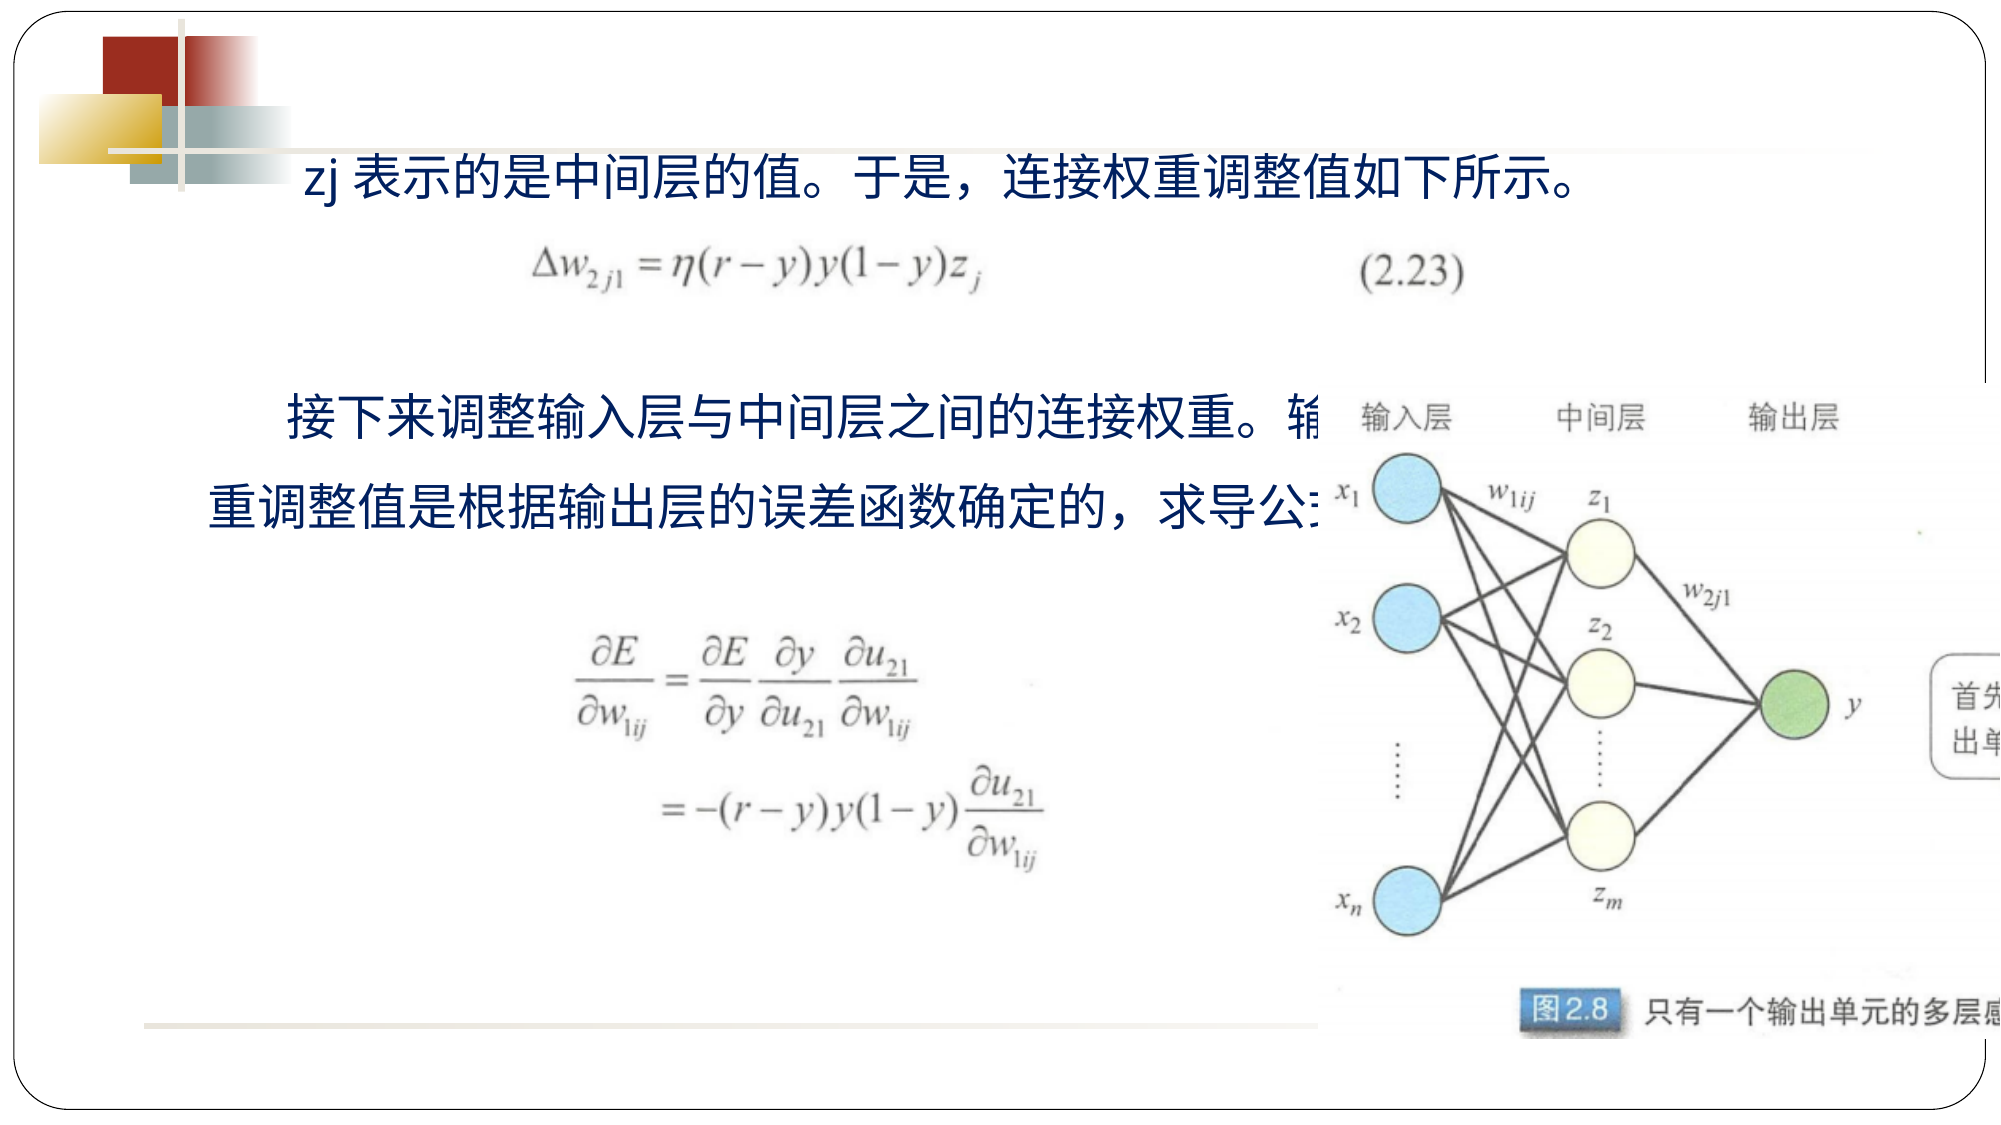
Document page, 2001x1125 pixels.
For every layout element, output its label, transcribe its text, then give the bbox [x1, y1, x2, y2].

picture [565, 383, 2000, 1040]
picture [518, 232, 1483, 306]
text_box zj表示的是中间层的值。于是，连接权重调整值如下所示。 接下来调整输入层与中间层之间的连接权重。输入层与中间层之间的连接权重调整值是根据输出层的误差函数确定的，求导公式如下所示。 [192, 137, 1975, 603]
